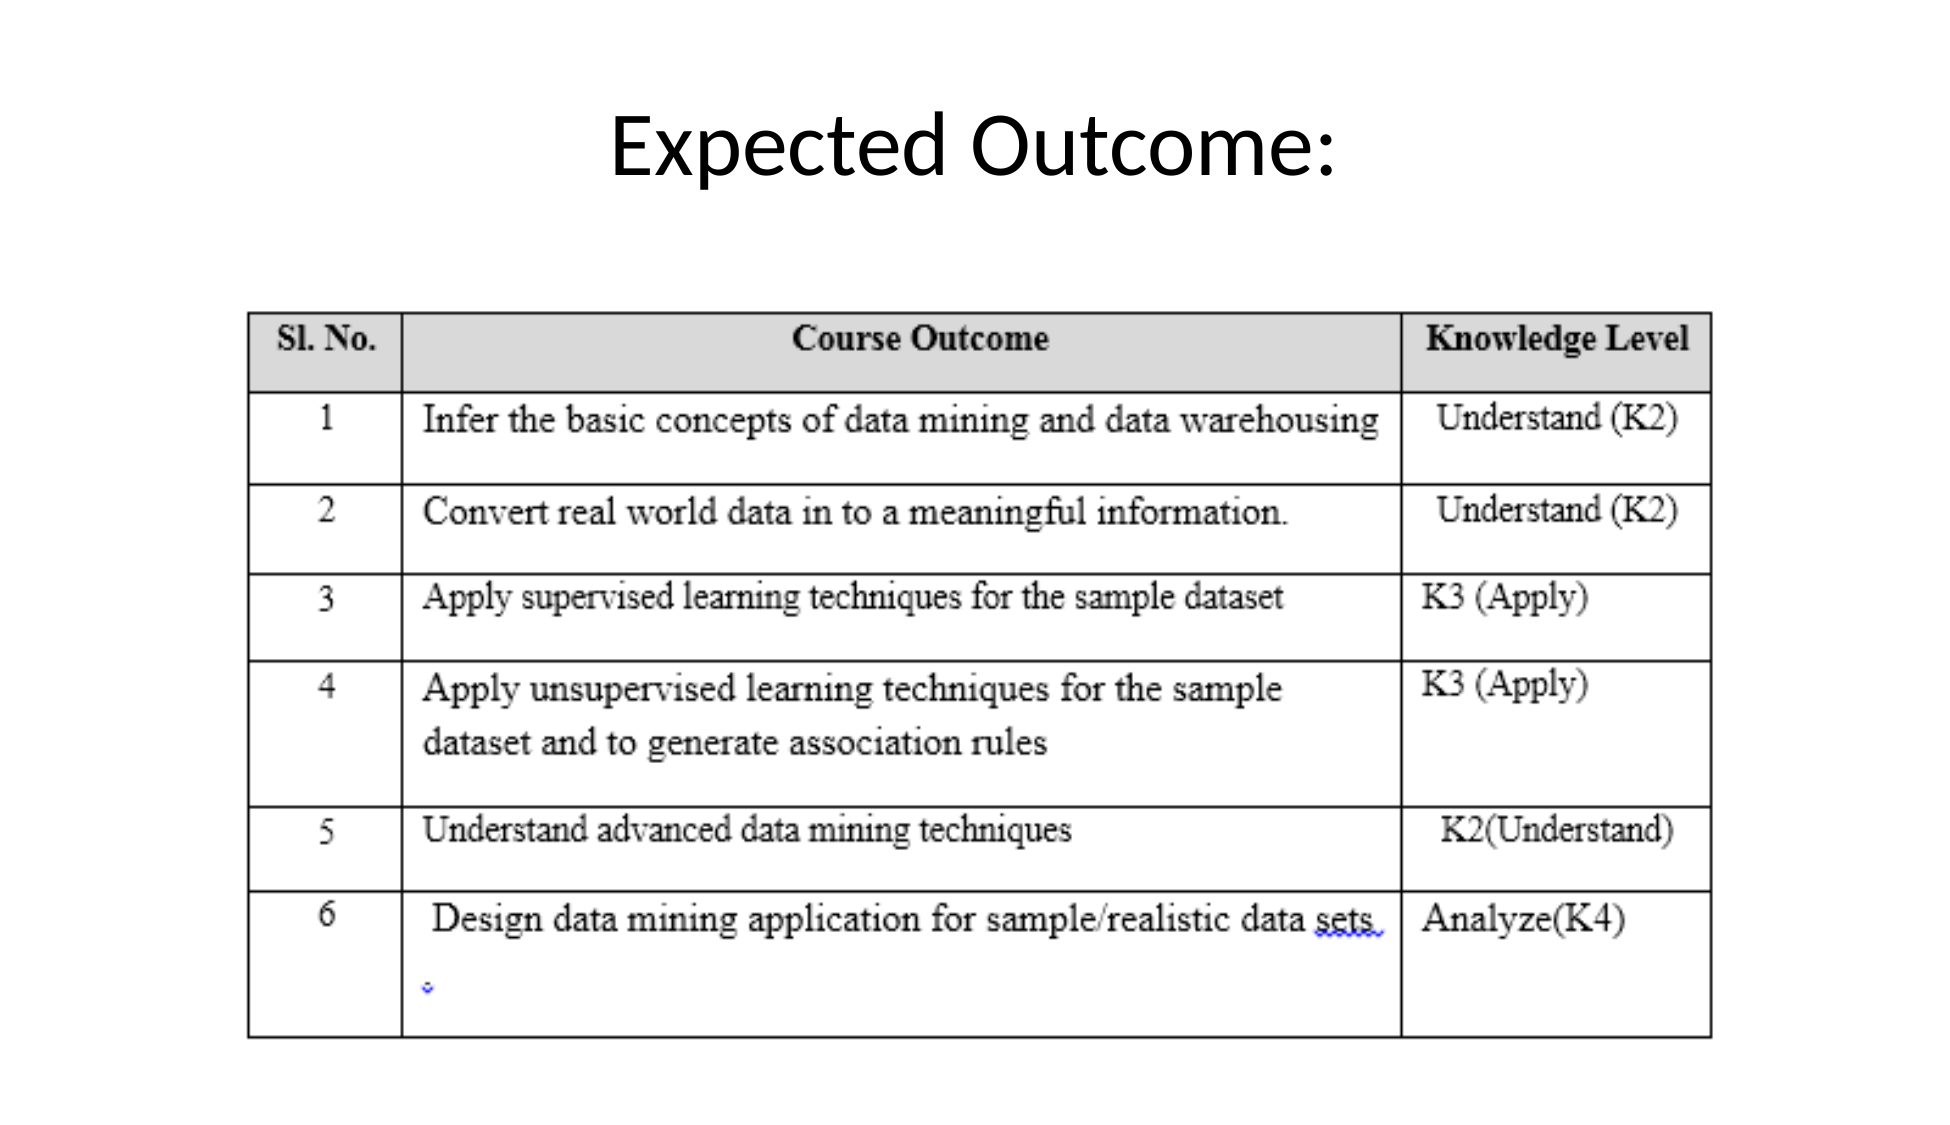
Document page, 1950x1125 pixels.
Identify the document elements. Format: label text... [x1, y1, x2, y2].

title Expected Outcome: [97, 45, 1853, 233]
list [187, 287, 1813, 1088]
